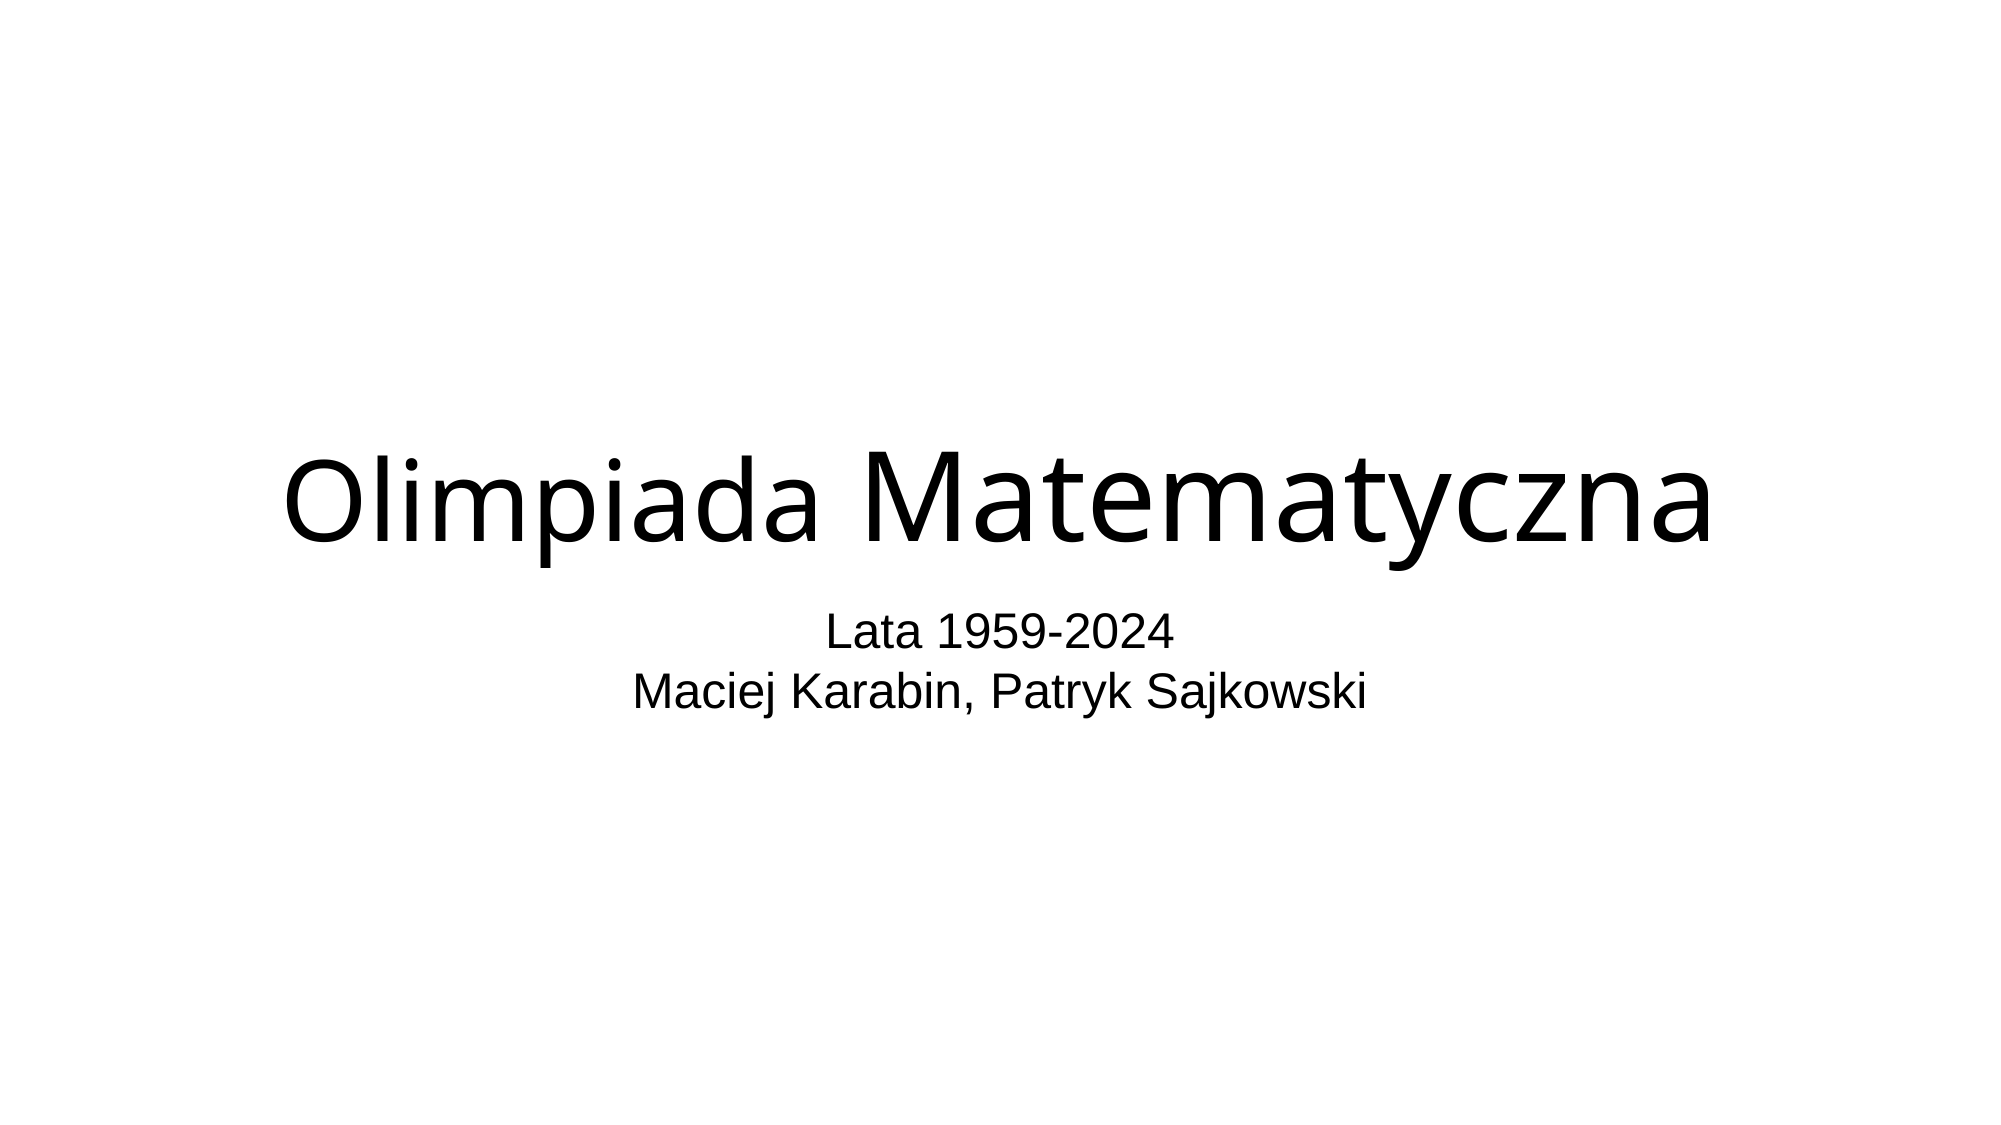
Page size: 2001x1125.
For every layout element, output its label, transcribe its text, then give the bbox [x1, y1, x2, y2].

subtitle Lata 1959-2024 Maciej Karabin, Patryk Sajkowski [249, 590, 1750, 863]
title Olimpiada Matematyczna [249, 184, 1750, 576]
